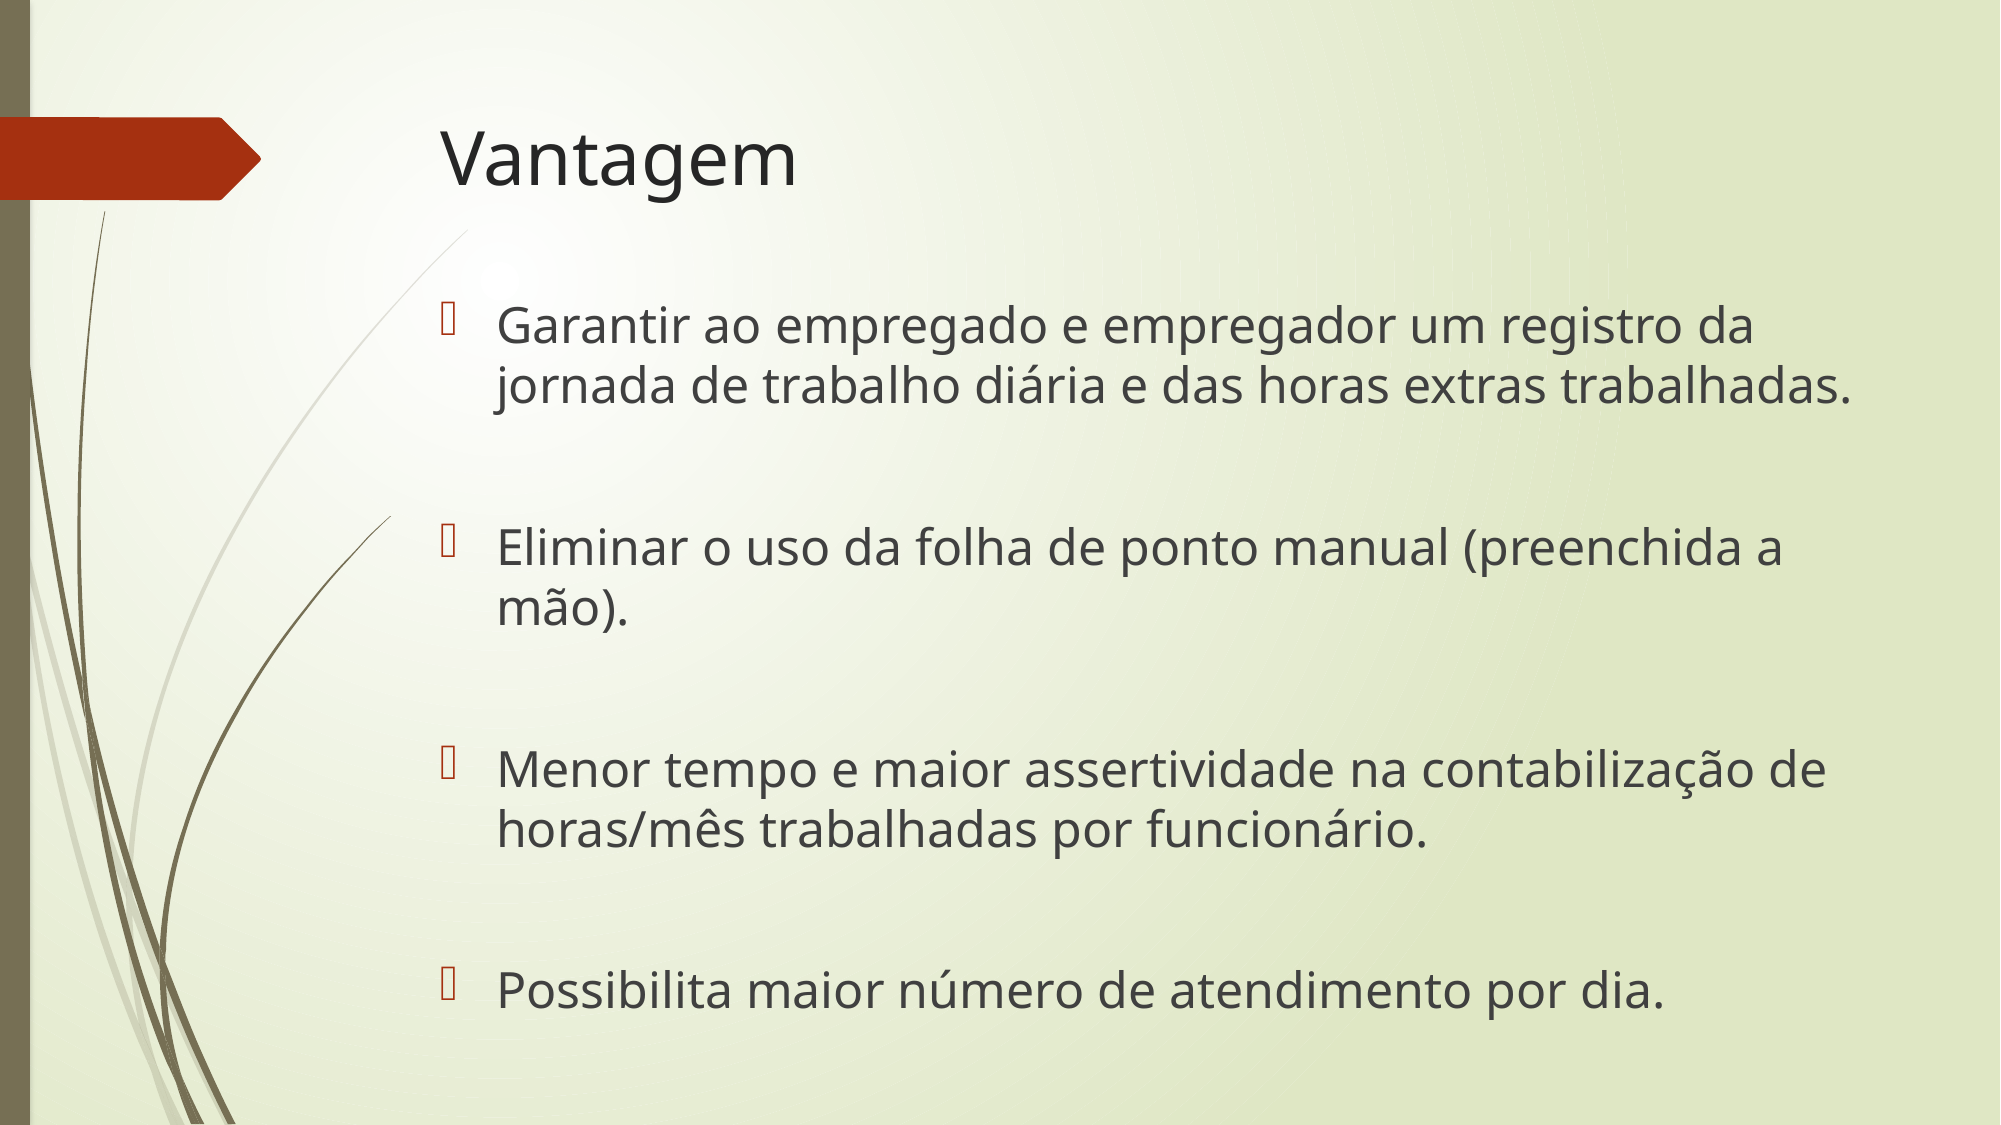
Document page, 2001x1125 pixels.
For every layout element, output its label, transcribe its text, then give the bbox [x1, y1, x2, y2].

list Garantir ao empregado e empregador um registro da jornada de trabalho diária e das horas extras trabalhadas.​ Eliminar o uso da folha de ponto manual (preenchida a mão).​ Menor tempo e maior assertividade na contabilização de horas/mês trabalhadas por funcionário.​ Possibilita maior número de atendimento por dia. [424, 286, 1923, 1057]
title Vantagem [425, 102, 1888, 286]
